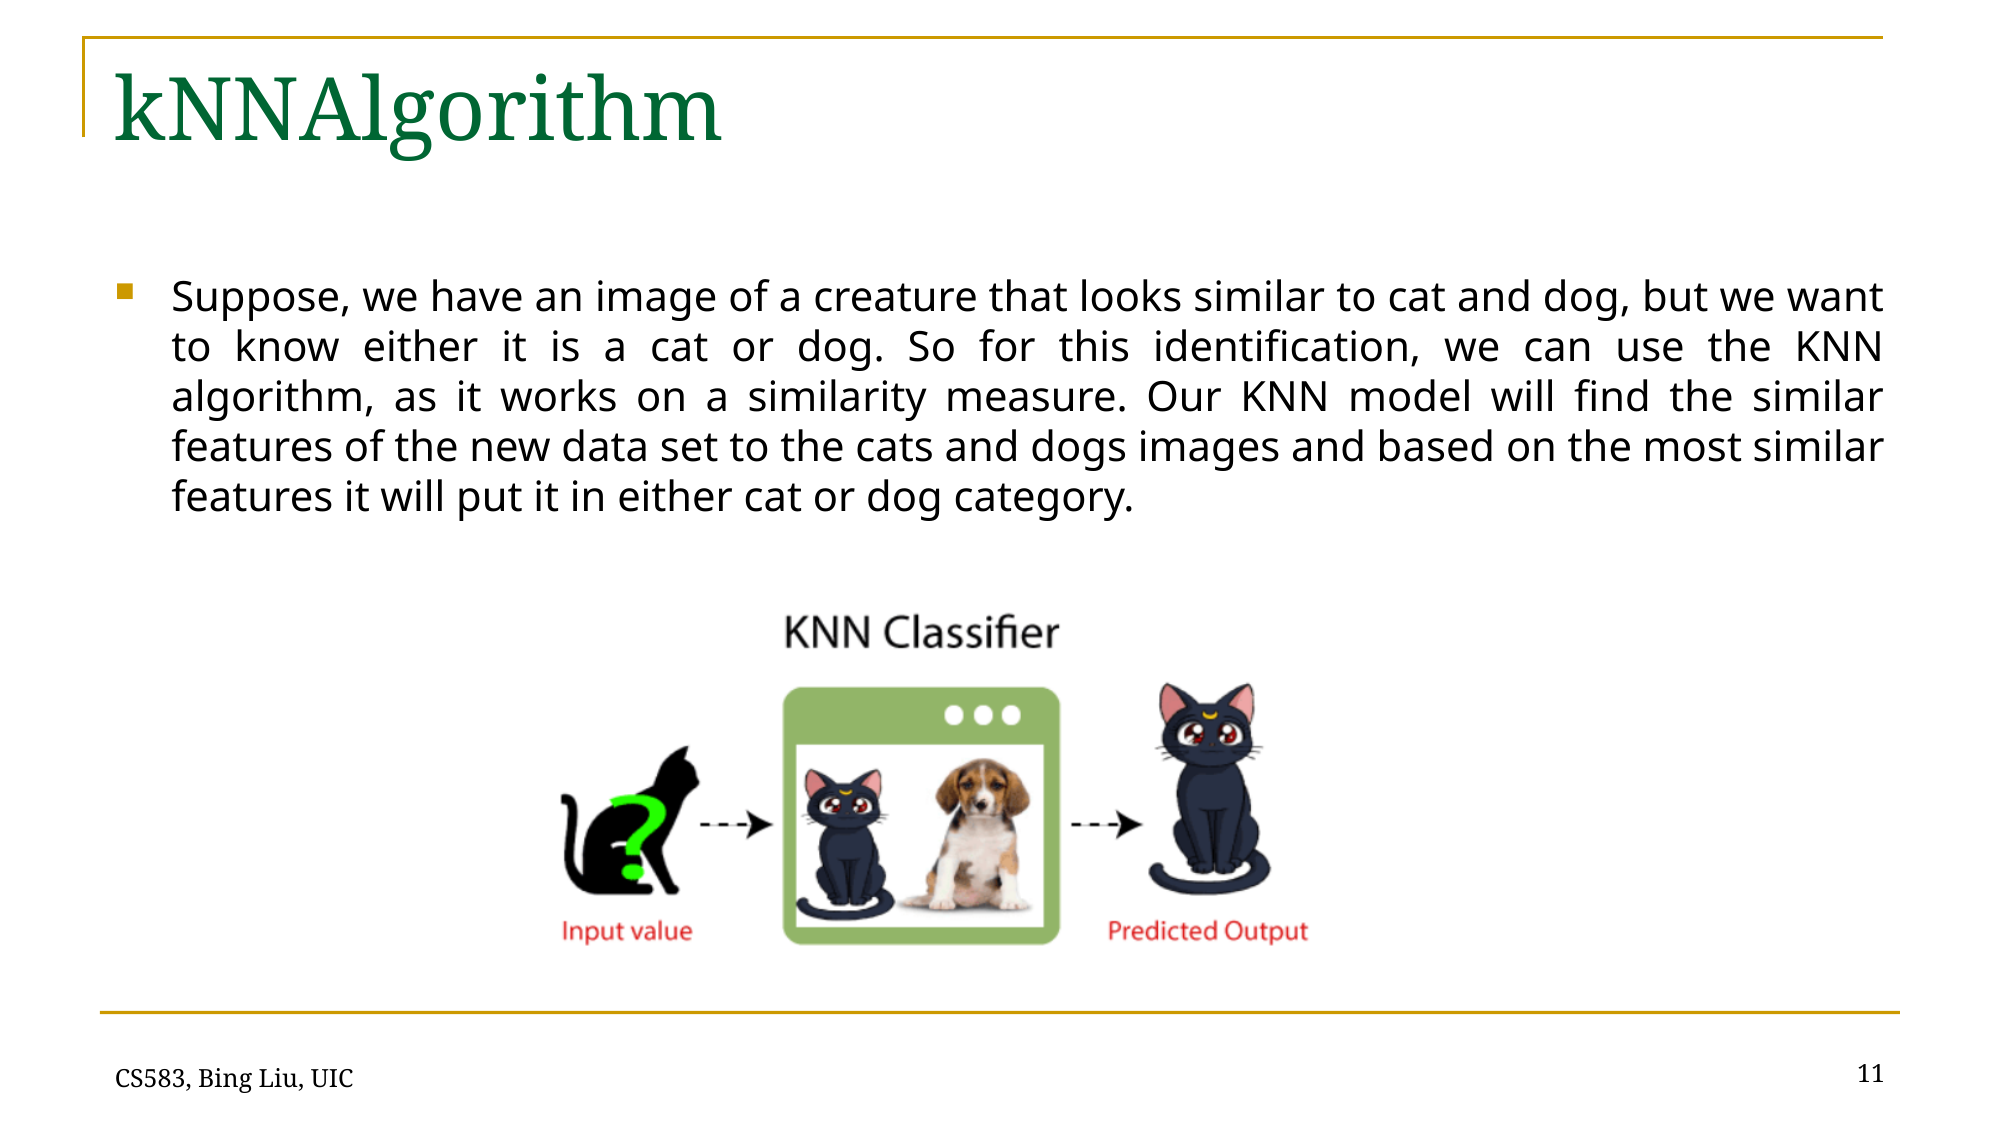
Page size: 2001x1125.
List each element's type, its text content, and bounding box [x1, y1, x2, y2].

title kNNAlgorithm [99, 45, 1900, 233]
picture [530, 562, 1351, 966]
list Suppose, we have an image of a creature that looks similar to cat and dog, but we want to know either it is a cat or dog. So for this identification, we can use the KNN algorithm, as it works on a similarity measure. Our KNN model will find the similar features of the new data set to the cats and dogs images and based on the most similar features it will put it in either cat or dog category. [99, 262, 1900, 1006]
footer CS583, Bing Liu, UIC [99, 1024, 1317, 1101]
slide_number 11 [1433, 1023, 1901, 1100]
